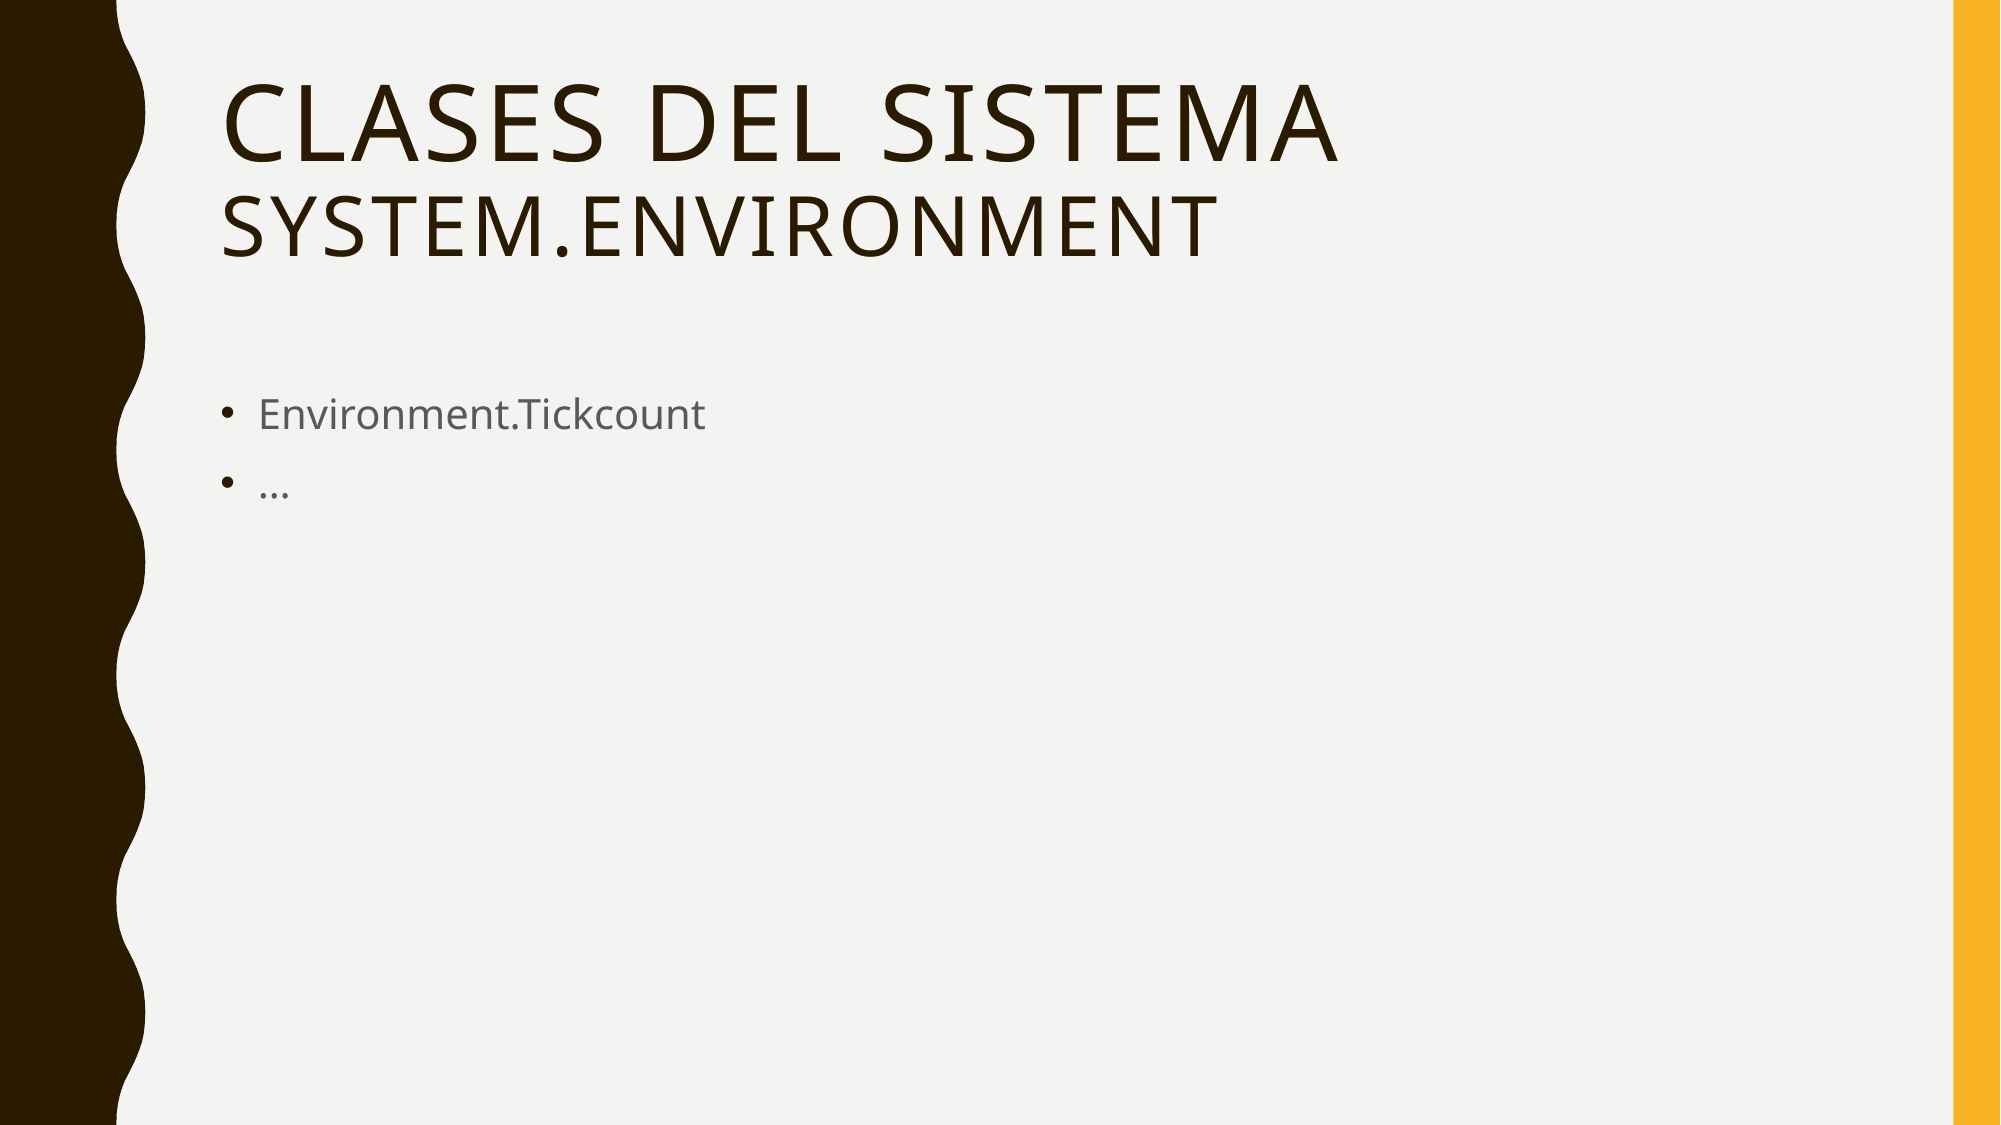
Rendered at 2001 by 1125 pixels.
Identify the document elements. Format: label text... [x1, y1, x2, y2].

title Clases del sistema System.Environment [205, 62, 1875, 308]
list Environment.Tickcount … [205, 375, 1875, 965]
